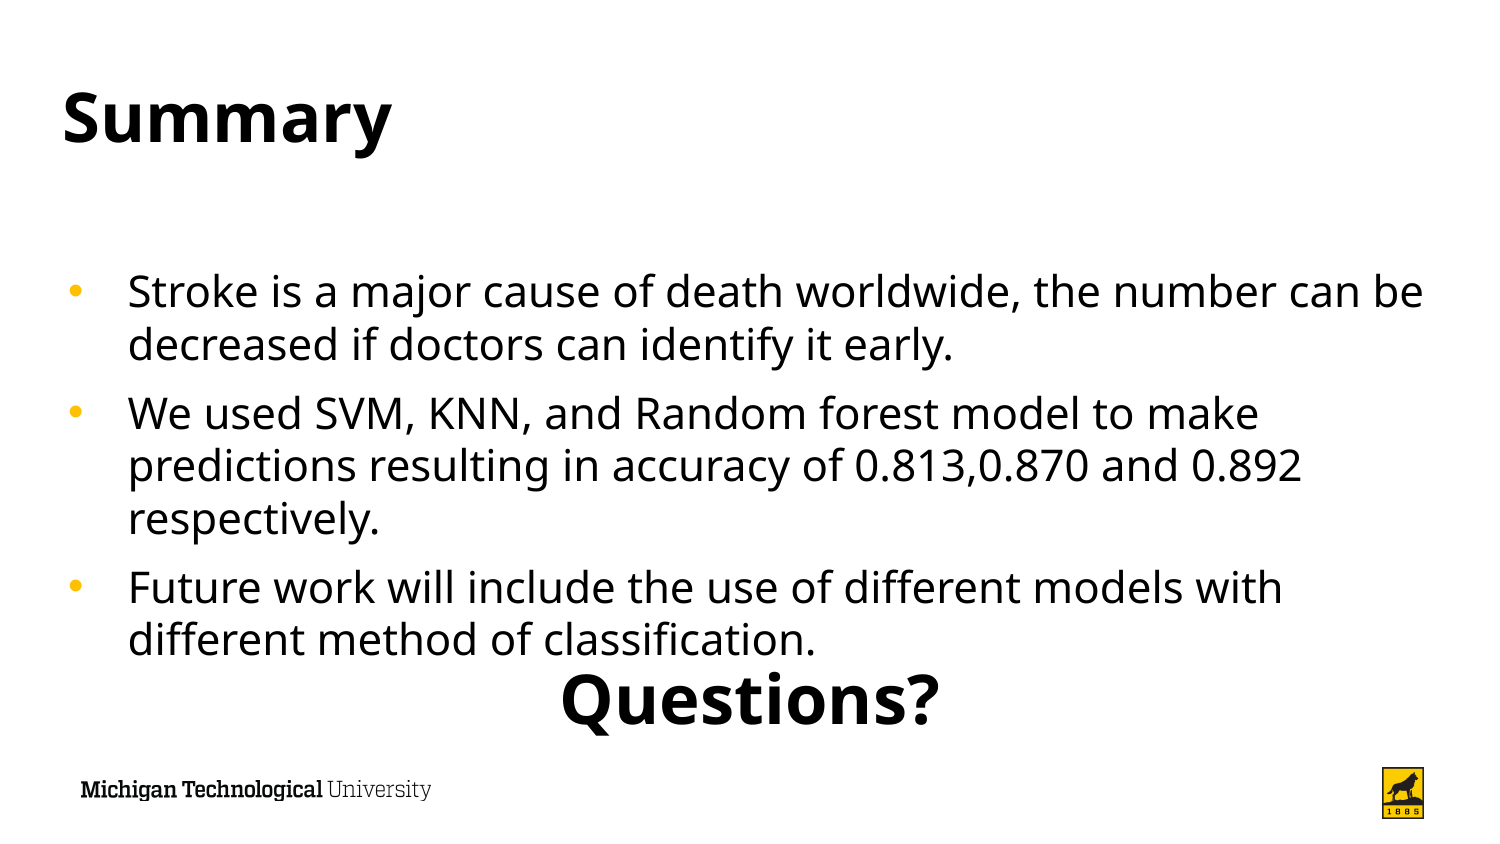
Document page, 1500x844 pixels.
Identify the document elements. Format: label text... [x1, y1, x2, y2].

list Stroke is a major cause of death worldwide, the number can be decreased if doctors can identify it early. We used SVM, KNN, and Random forest model to make predictions resulting in accuracy of 0.813,0.870 and 0.892 respectively. Future work will include the use of different models with different method of classification. [41, 189, 1439, 750]
picture [1382, 767, 1424, 819]
title Summary [51, 72, 1449, 167]
picture [81, 780, 431, 801]
title Questions? [475, 655, 1025, 750]
